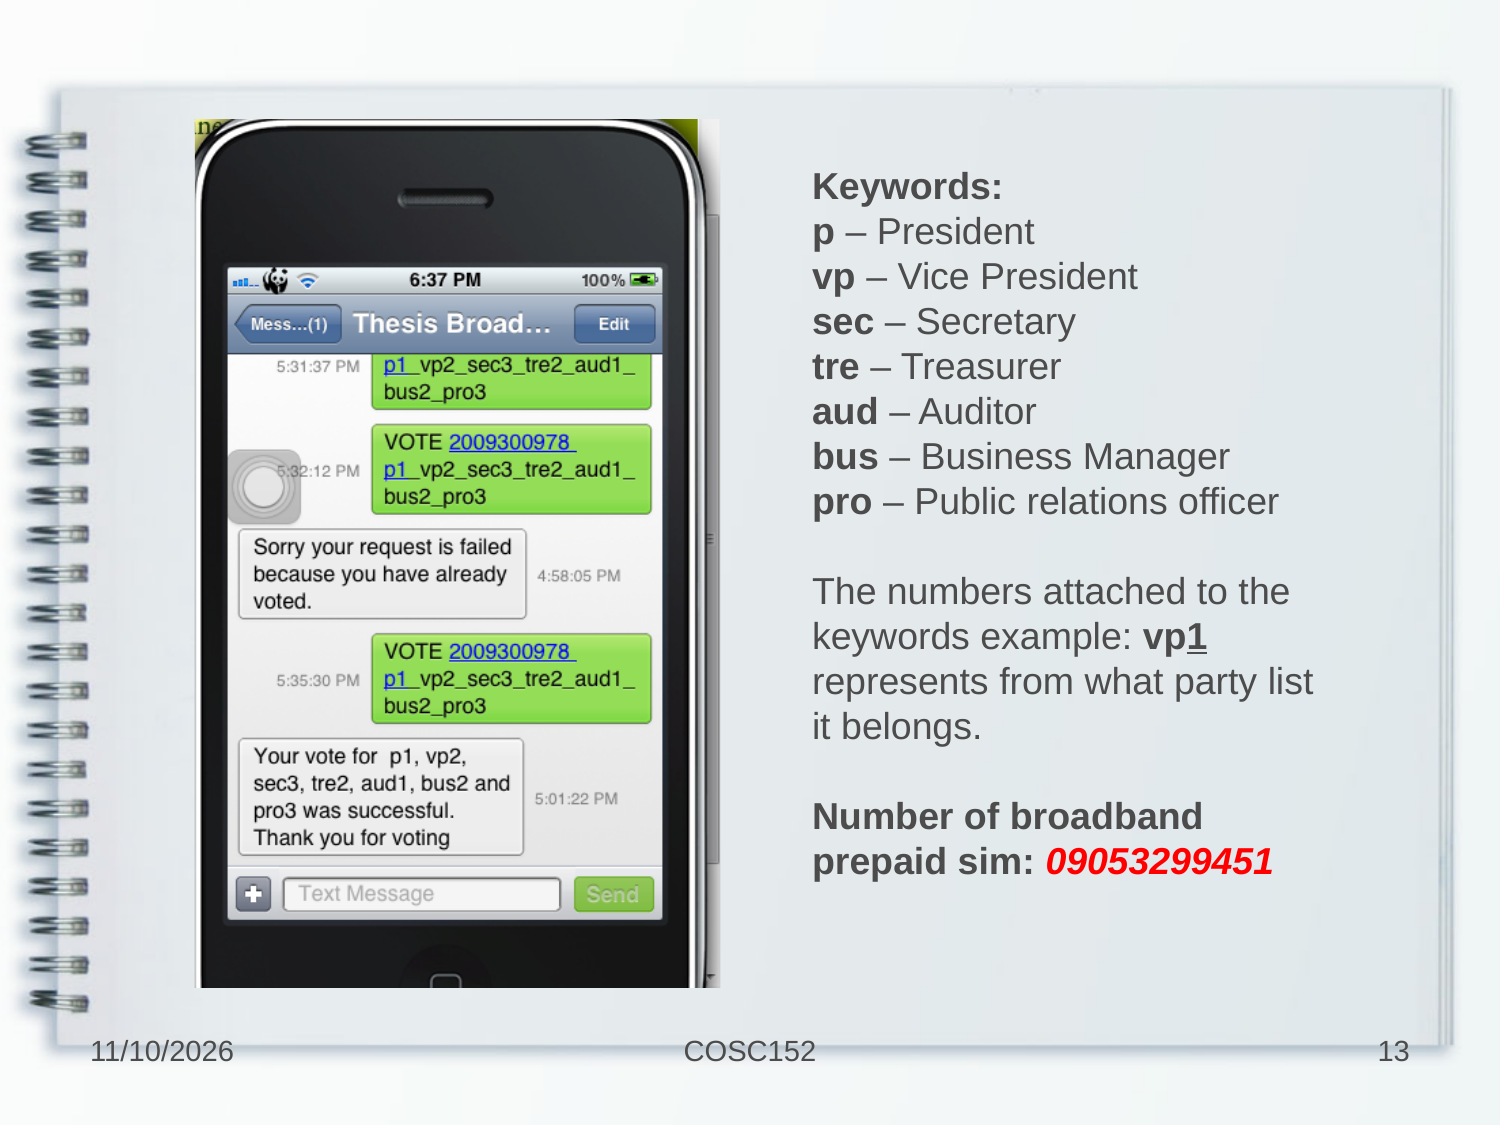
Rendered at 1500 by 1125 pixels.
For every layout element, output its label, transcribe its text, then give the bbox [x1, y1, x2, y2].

slide_number 13 [1074, 1024, 1426, 1103]
text_box Keywords: p – President vp – Vice President sec – Secretary tre – Treasurer aud – Auditor bus – Business Manager pro – Public relations officer The numbers attached to the keywords example: vp1 represents from what party list it belongs. Number of broadband prepaid sim: 09053299451 [797, 154, 1353, 890]
picture [0, 0, 1500, 1125]
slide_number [74, 1024, 426, 1103]
footer COSC152 [512, 1024, 988, 1103]
